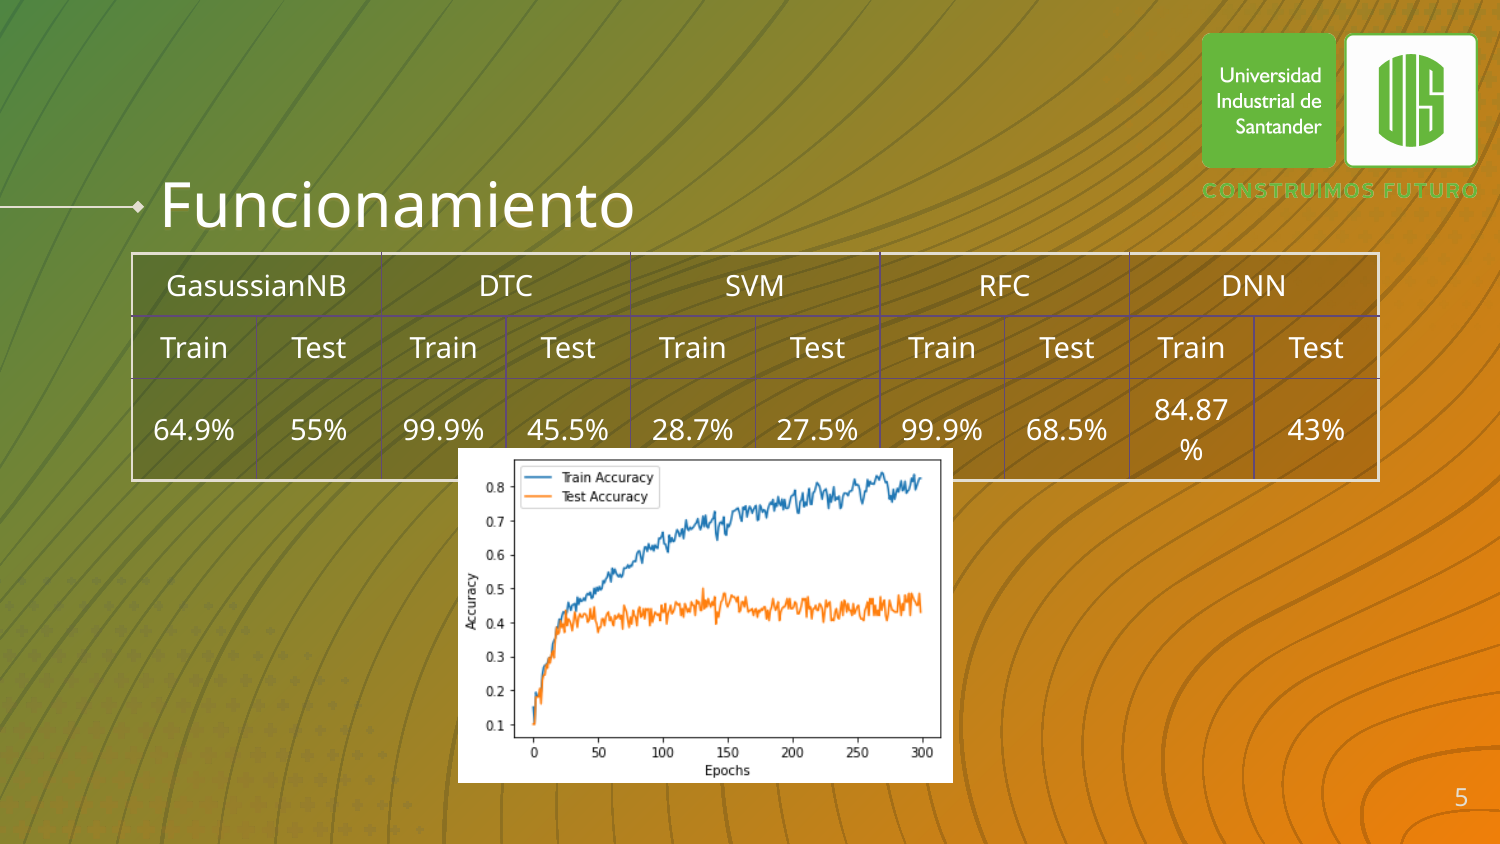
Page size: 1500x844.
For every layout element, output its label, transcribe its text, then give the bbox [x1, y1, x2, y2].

picture [457, 447, 953, 783]
slide_number 5 [1378, 766, 1469, 832]
title Funcionamiento [159, 174, 1340, 240]
text_box [95, 258, 1424, 767]
picture [1201, 33, 1479, 198]
